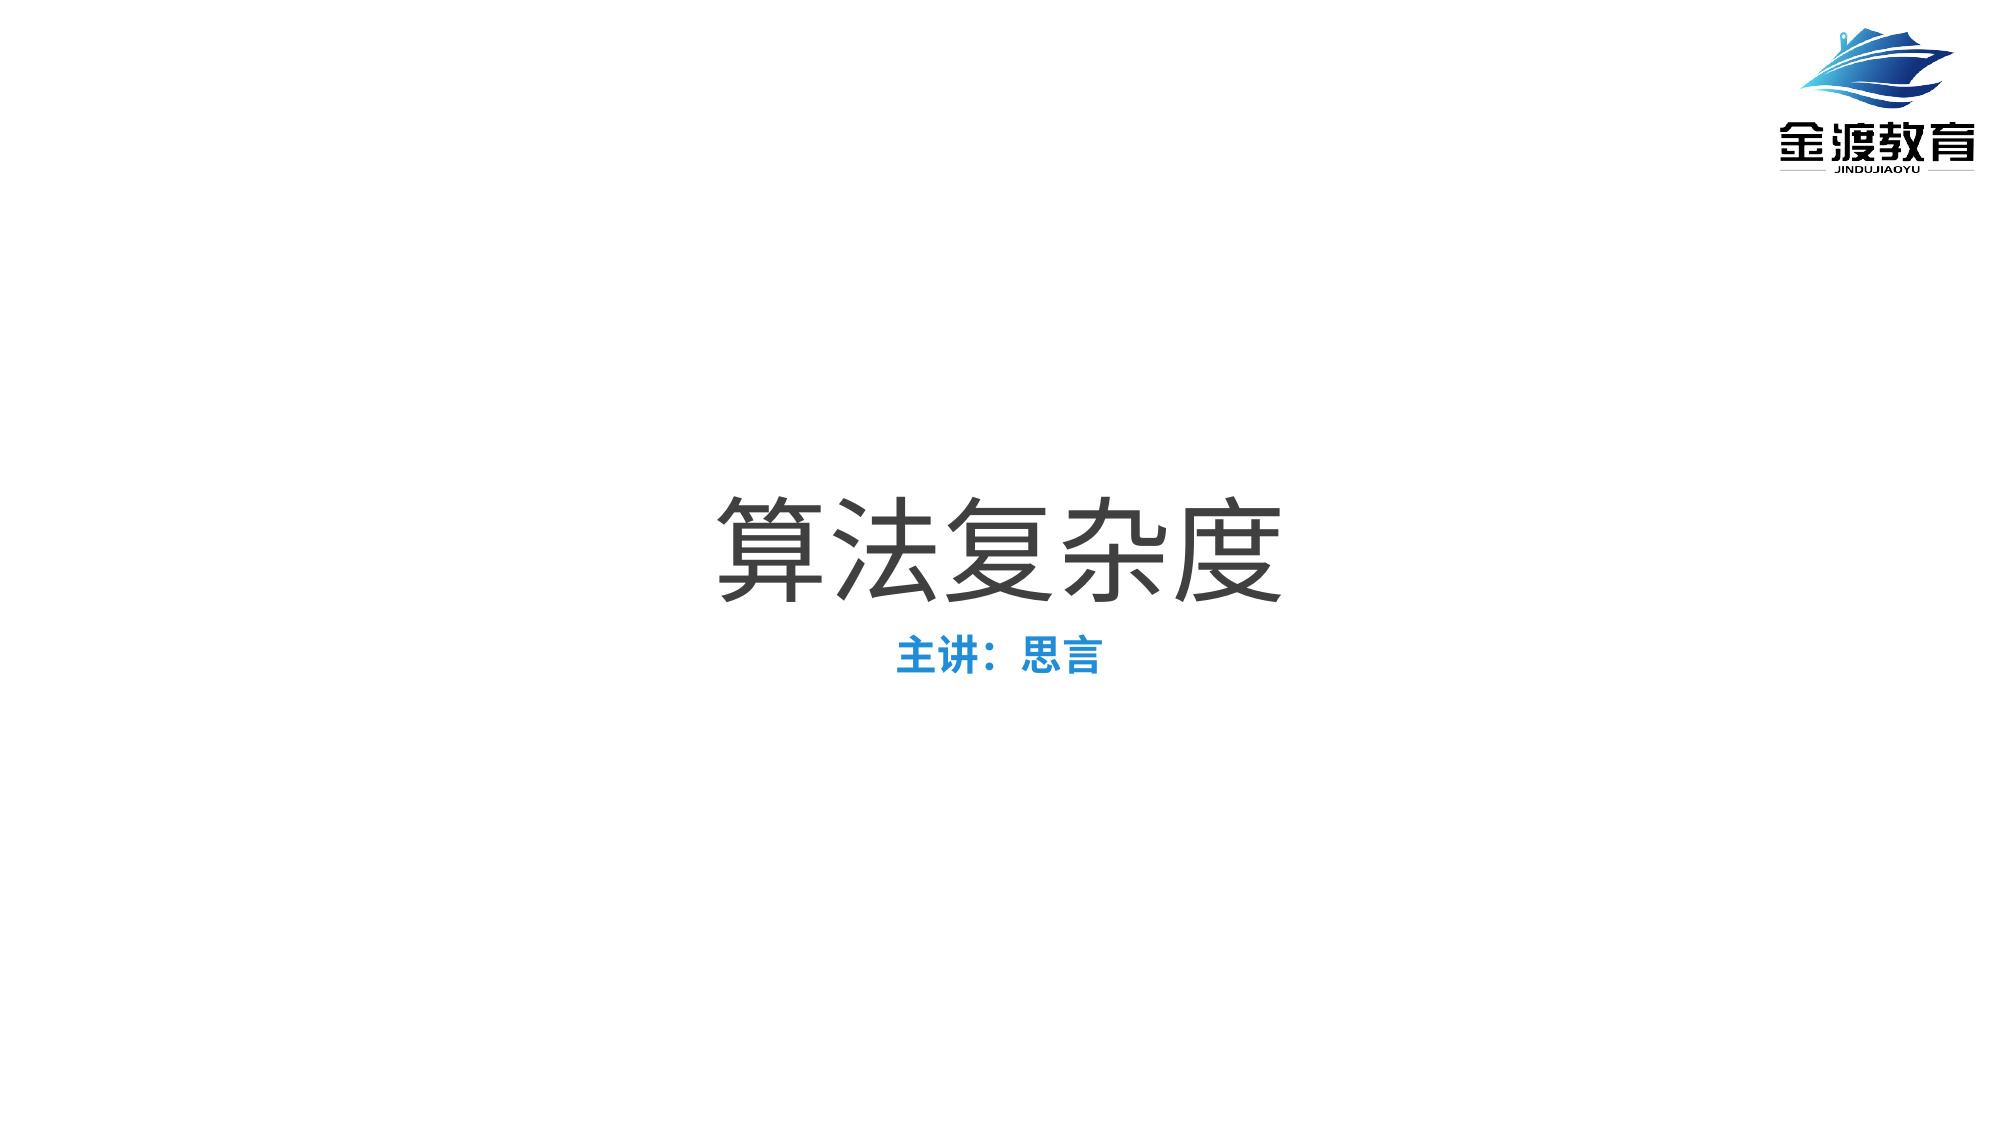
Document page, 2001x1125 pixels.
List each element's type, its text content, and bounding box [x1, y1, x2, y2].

text_box 算法复杂度 [328, 402, 1672, 624]
picture [1775, 11, 1979, 190]
text_box 主讲：思言 [830, 624, 1170, 687]
